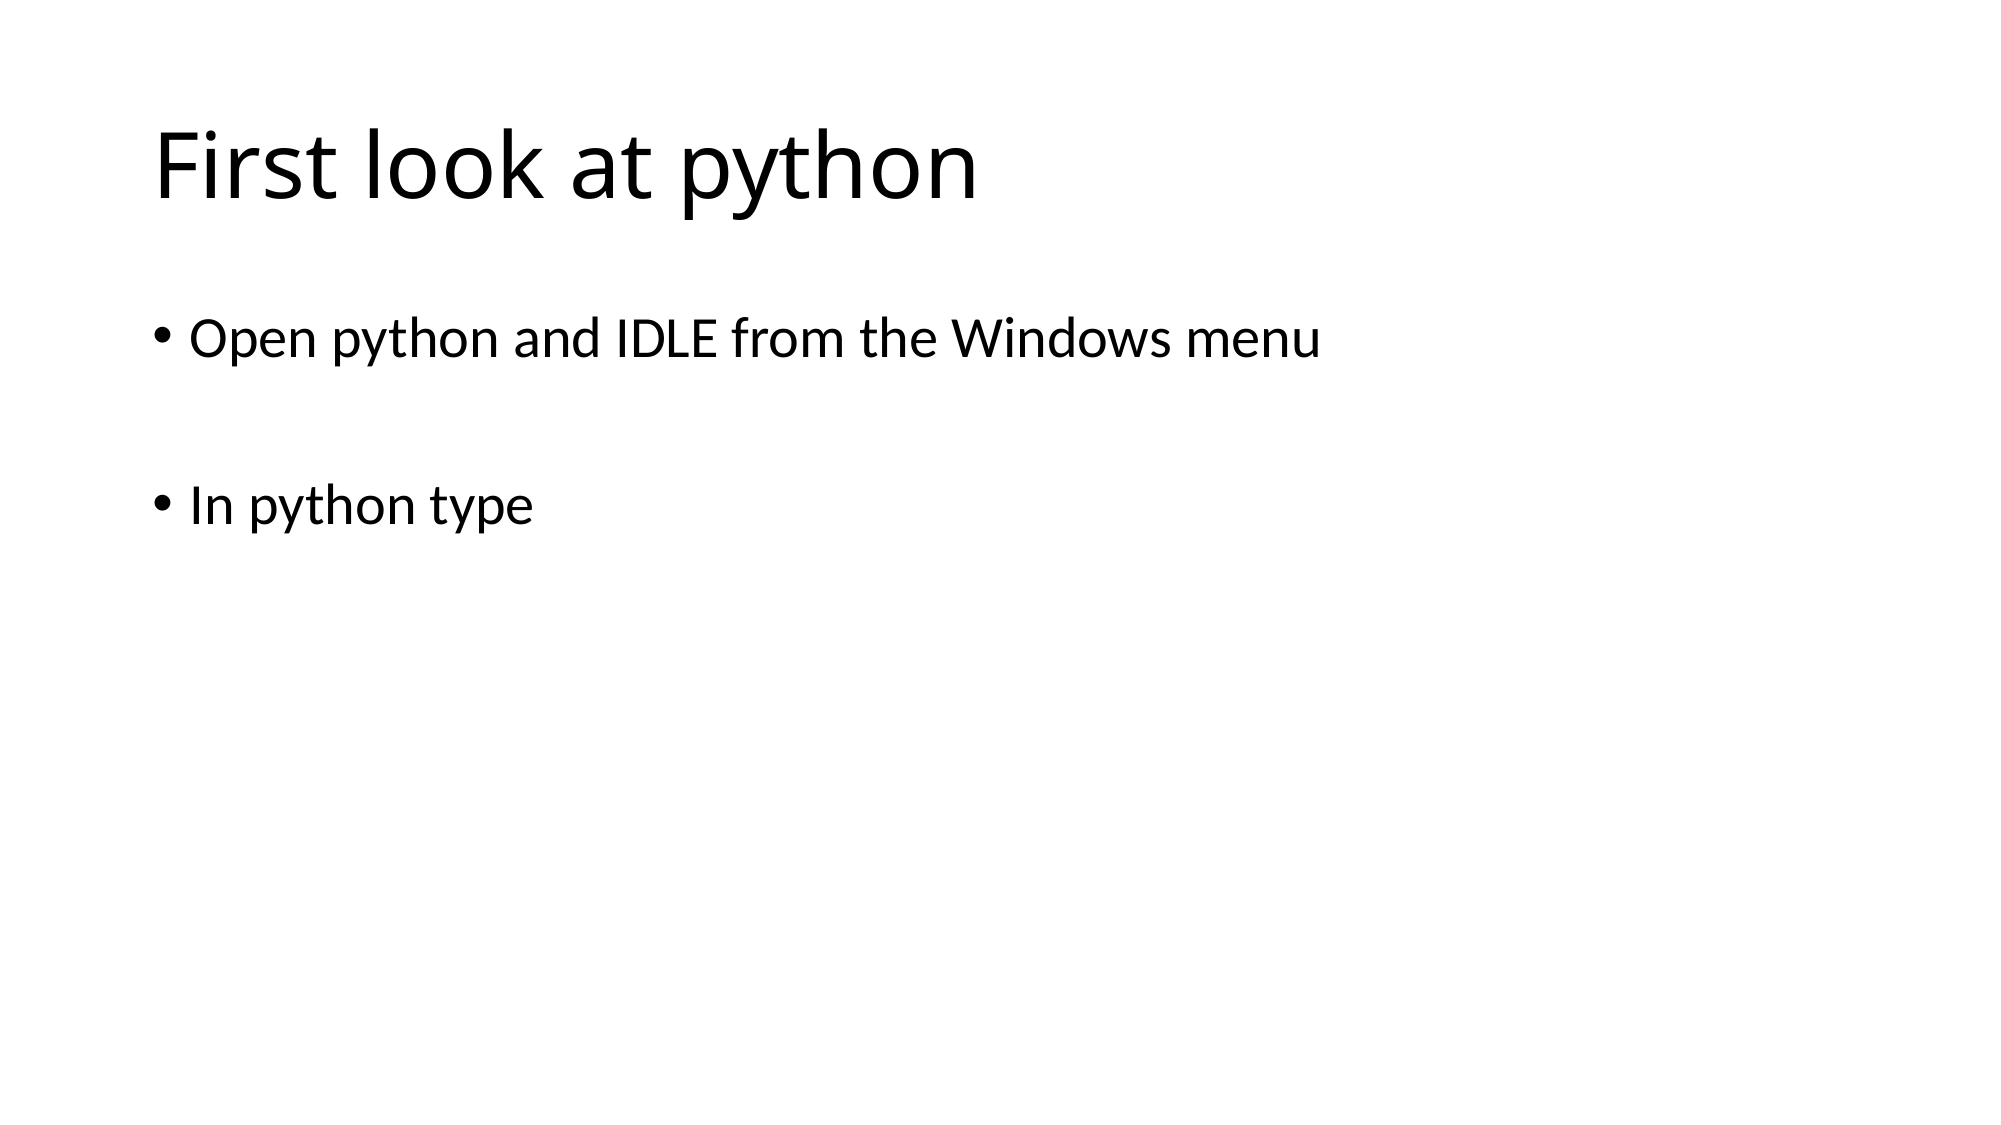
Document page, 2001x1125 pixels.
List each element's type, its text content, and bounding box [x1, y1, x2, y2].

list Open python and IDLE from the Windows menu In python type [137, 299, 1863, 1014]
title First look at python [137, 59, 1863, 278]
